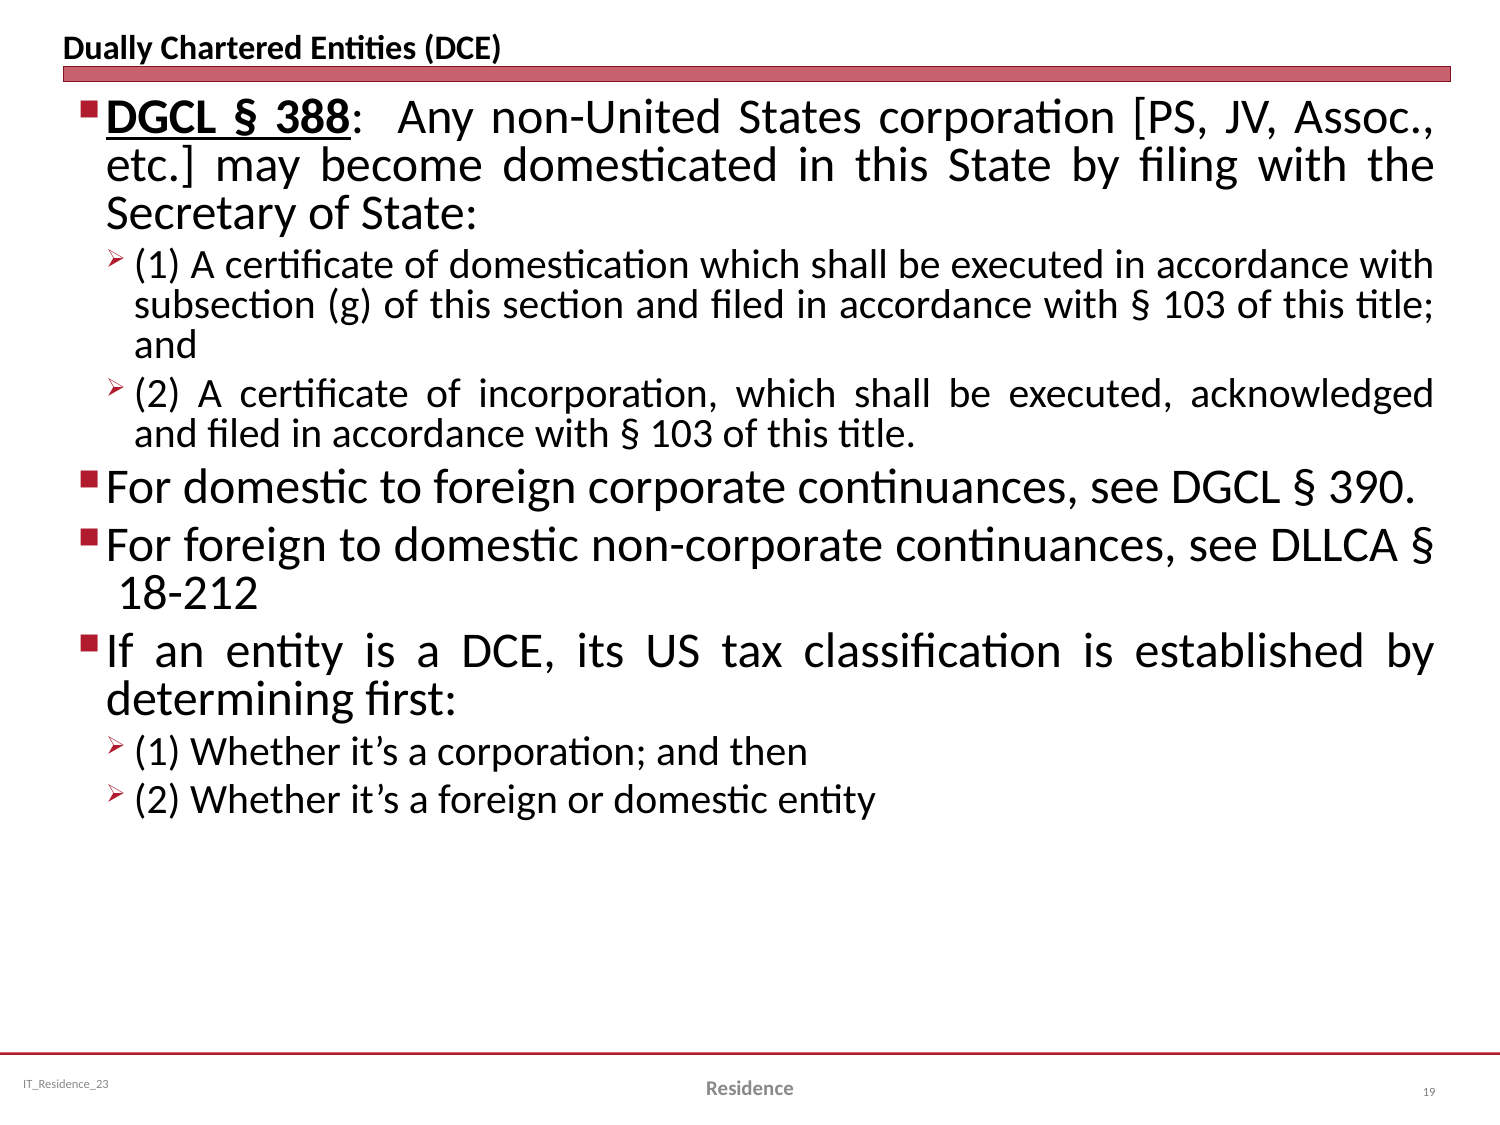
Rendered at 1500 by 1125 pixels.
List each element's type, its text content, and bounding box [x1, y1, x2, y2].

footer Residence [512, 1056, 988, 1117]
slide_number 19 [1375, 1061, 1451, 1122]
title Dually Chartered Entities (DCE) [62, 6, 1451, 67]
list DGCL § 388: Any non-United States corporation [PS, JV, Assoc., etc.] may become domesticated in this State by filing with the Secretary of State: (1) A certificate of domestication which shall be executed in accordance with subsection (g) of this section and filed in accordance with § 103 of this title; and (2) A certificate of incorporation, which shall be executed, acknowledged and filed in accordance with § 103 of this title. For domestic to foreign corporate continuances, see DGCL § 390. For foreign to domestic non-corporate continuances, see DLLCA § 18-212 If an entity is a DCE, its US tax classification is established by determining first: (1) Whether it’s a corporation; and then (2) Whether it’s a foreign or domestic entity [63, 87, 1451, 1041]
